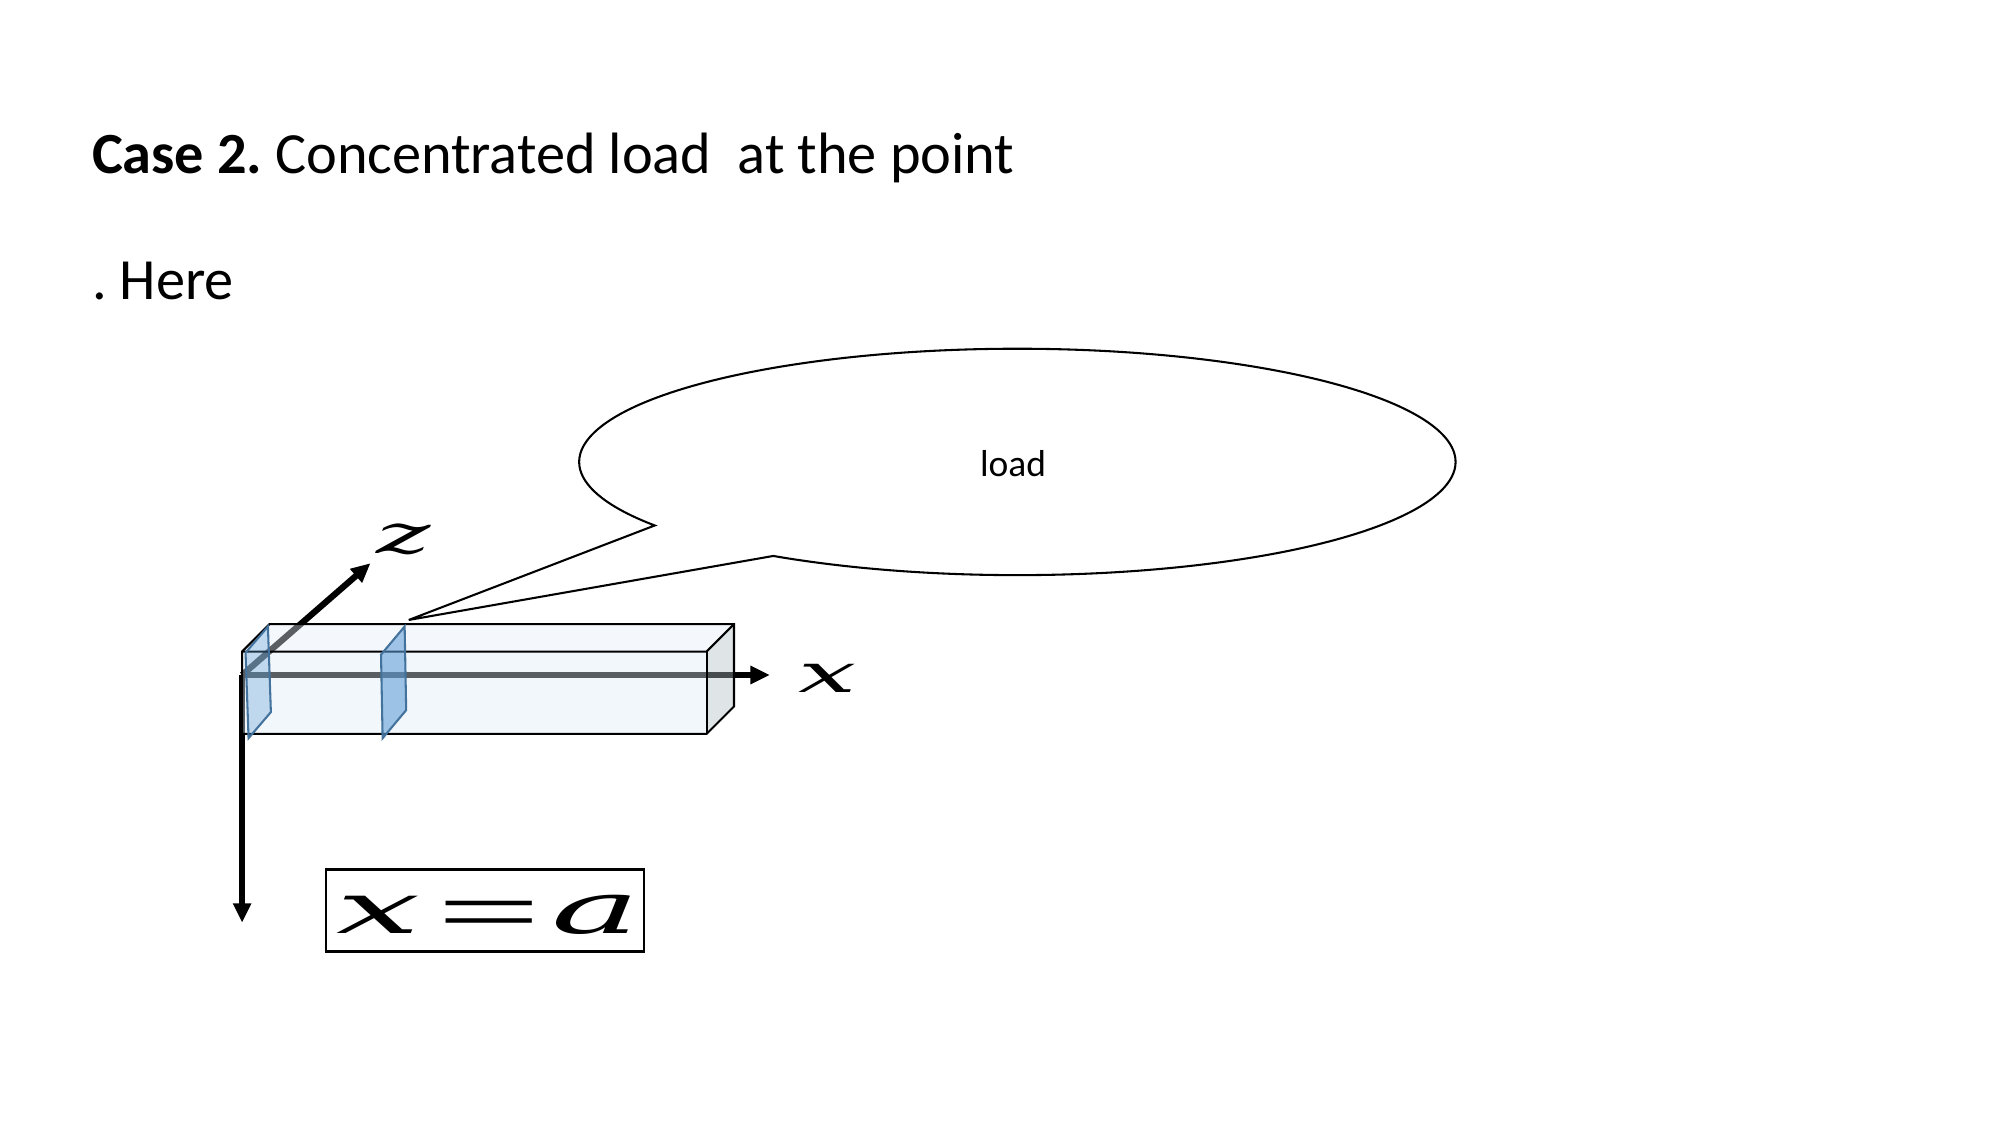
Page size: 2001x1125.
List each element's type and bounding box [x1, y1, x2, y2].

text_box [243, 676, 247, 735]
text_box [388, 676, 736, 735]
text_box [406, 623, 736, 674]
text_box [245, 676, 272, 741]
text_box [242, 563, 371, 674]
text_box [254, 676, 381, 735]
text_box [379, 623, 407, 674]
text_box [380, 676, 408, 742]
text_box [371, 650, 382, 674]
